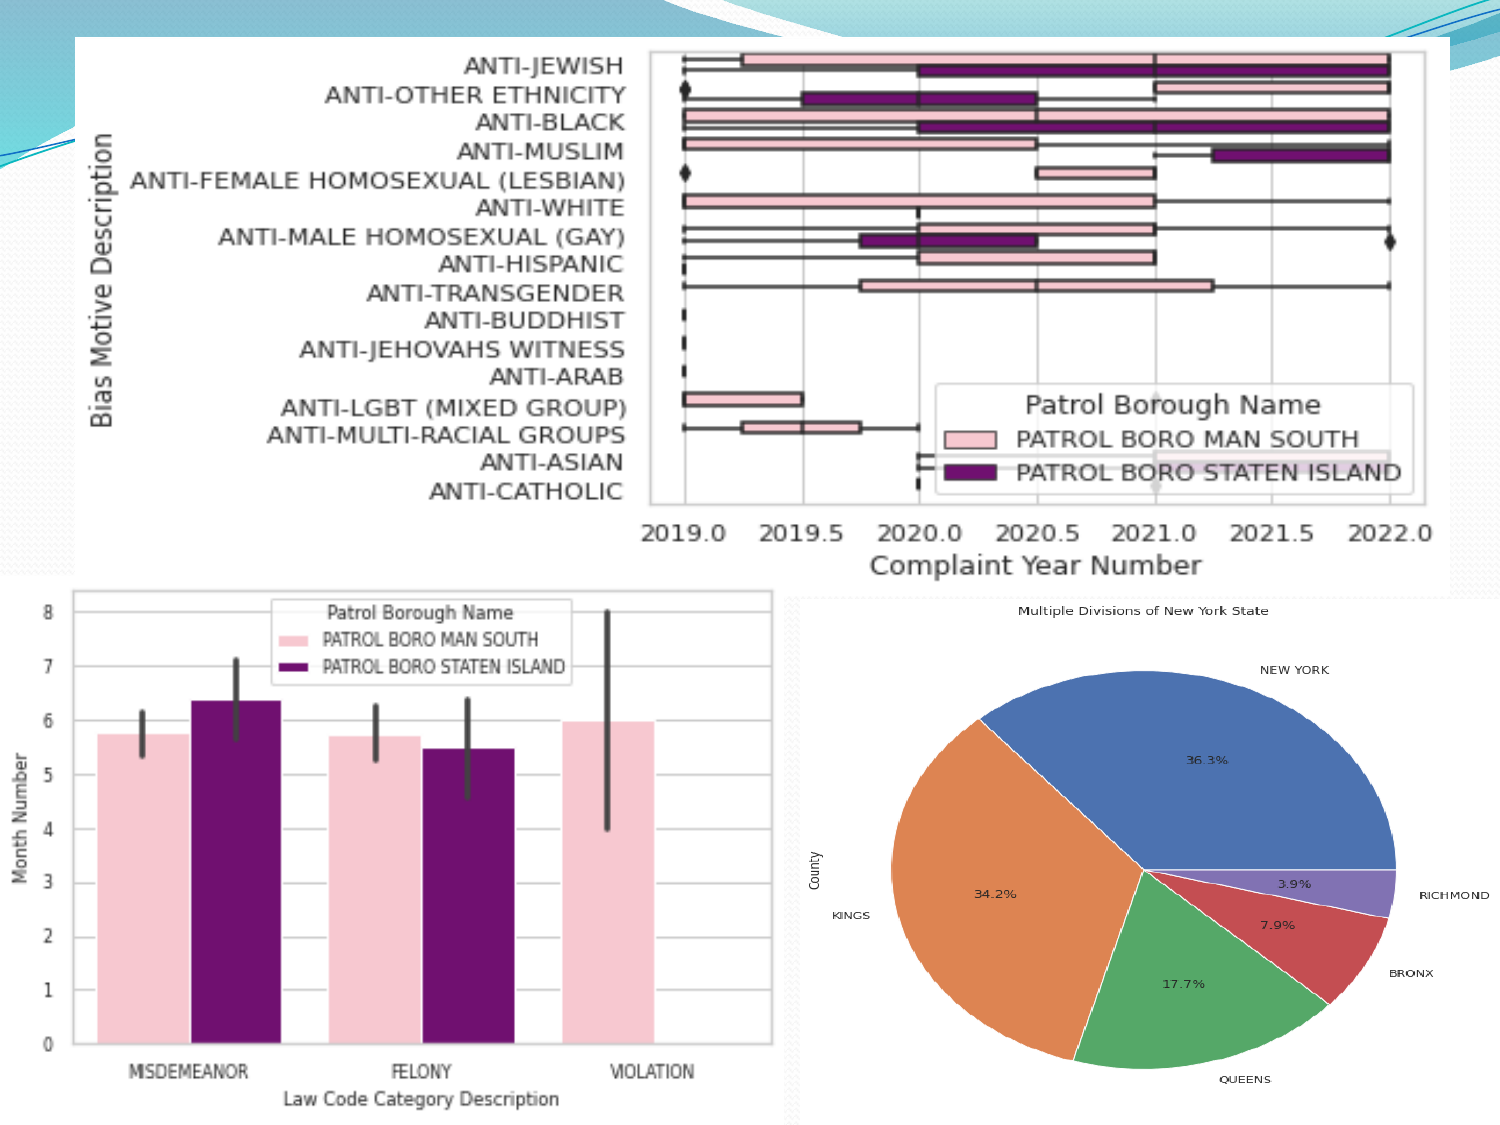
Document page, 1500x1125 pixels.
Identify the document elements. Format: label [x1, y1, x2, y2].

list [74, 37, 1451, 597]
picture [799, 599, 1500, 1125]
picture [0, 576, 784, 1125]
